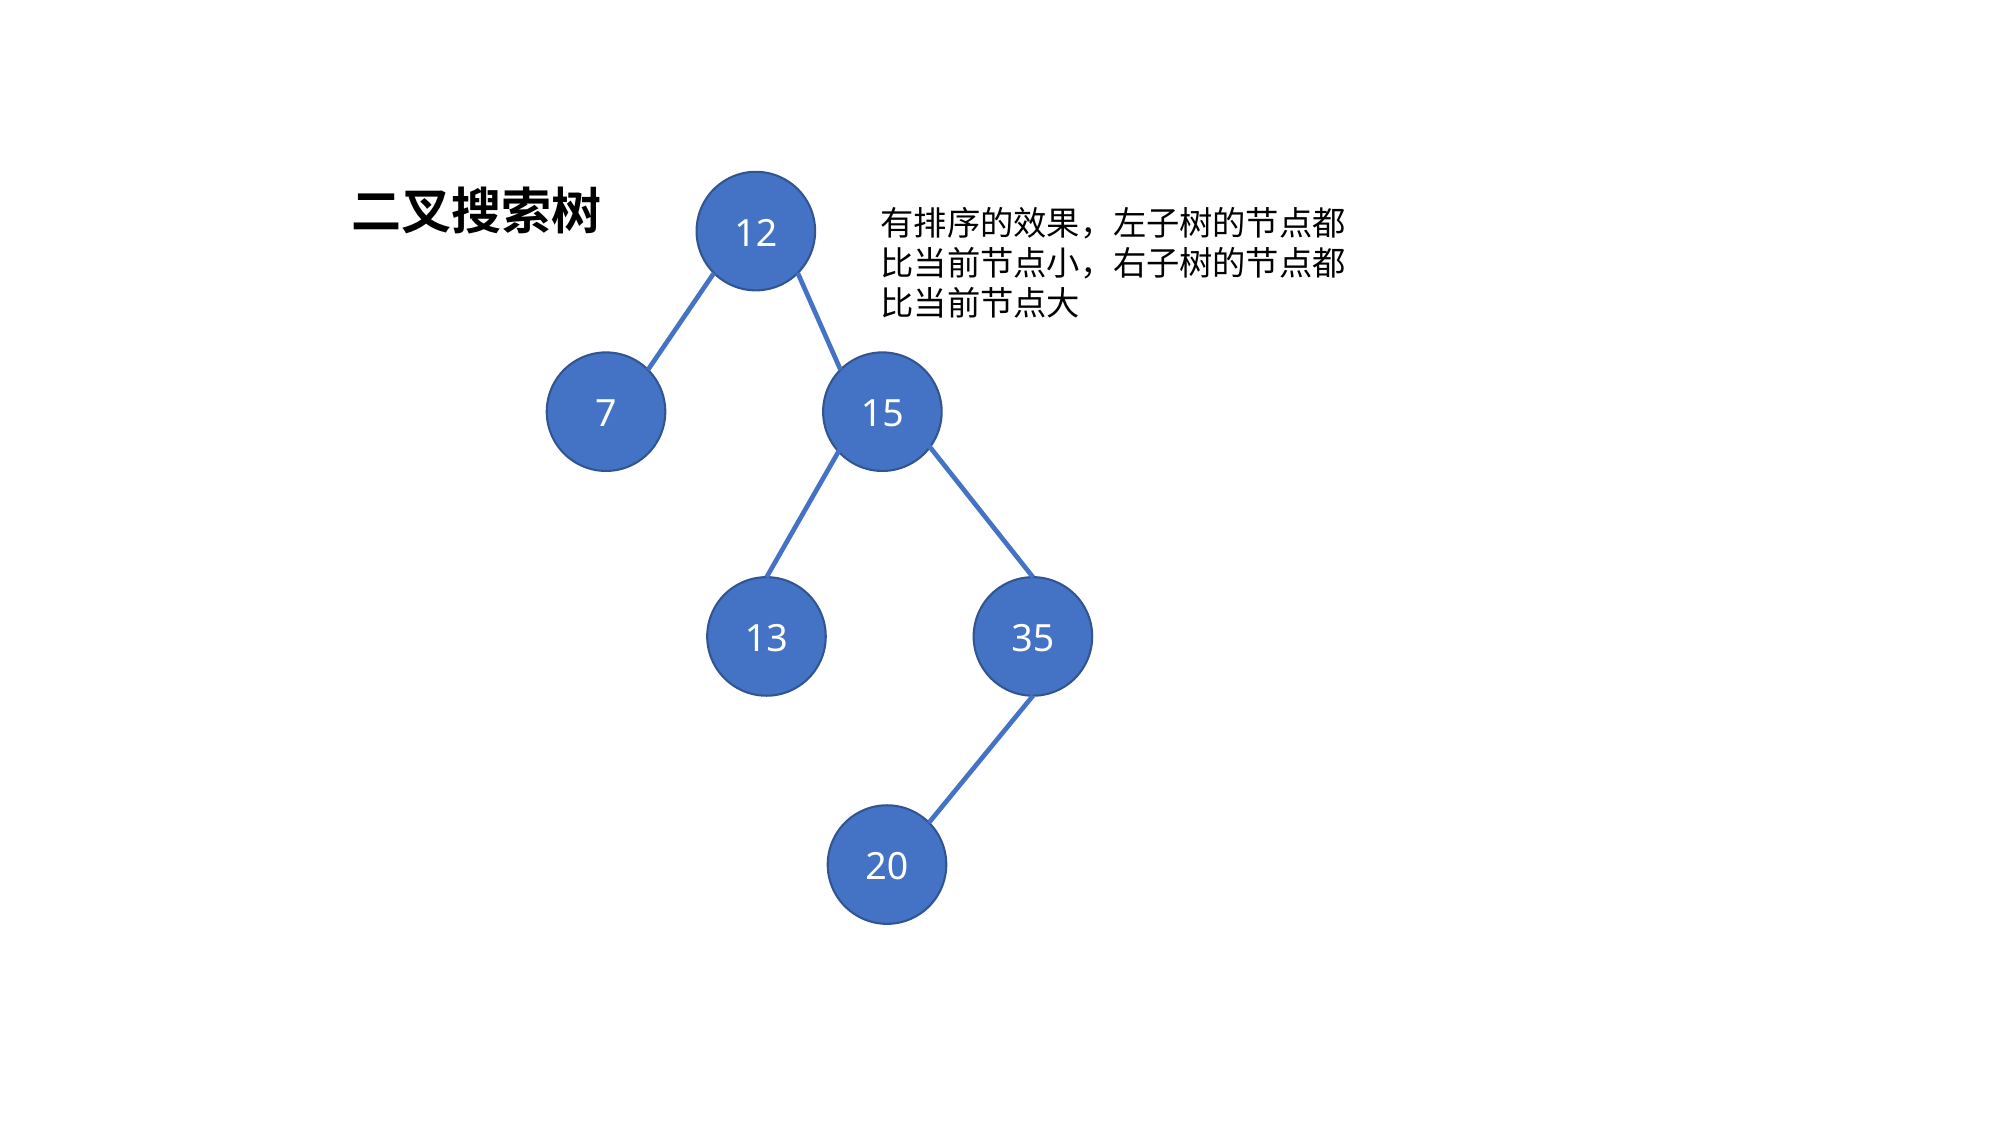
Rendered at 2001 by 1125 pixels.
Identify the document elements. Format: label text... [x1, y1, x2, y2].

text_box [926, 443, 1033, 578]
text_box 20 [826, 804, 948, 925]
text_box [766, 443, 844, 578]
text_box 12 [695, 170, 817, 292]
text_box 二叉搜索树 [336, 171, 666, 247]
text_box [797, 272, 841, 370]
text_box 7 [545, 351, 667, 472]
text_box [928, 695, 1033, 823]
text_box 13 [706, 576, 827, 697]
text_box 有排序的效果，左子树的节点都比当前节点小，右子树的节点都比当前节点大 [865, 194, 1366, 375]
text_box 35 [972, 576, 1094, 697]
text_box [647, 272, 714, 370]
text_box 15 [822, 353, 943, 472]
